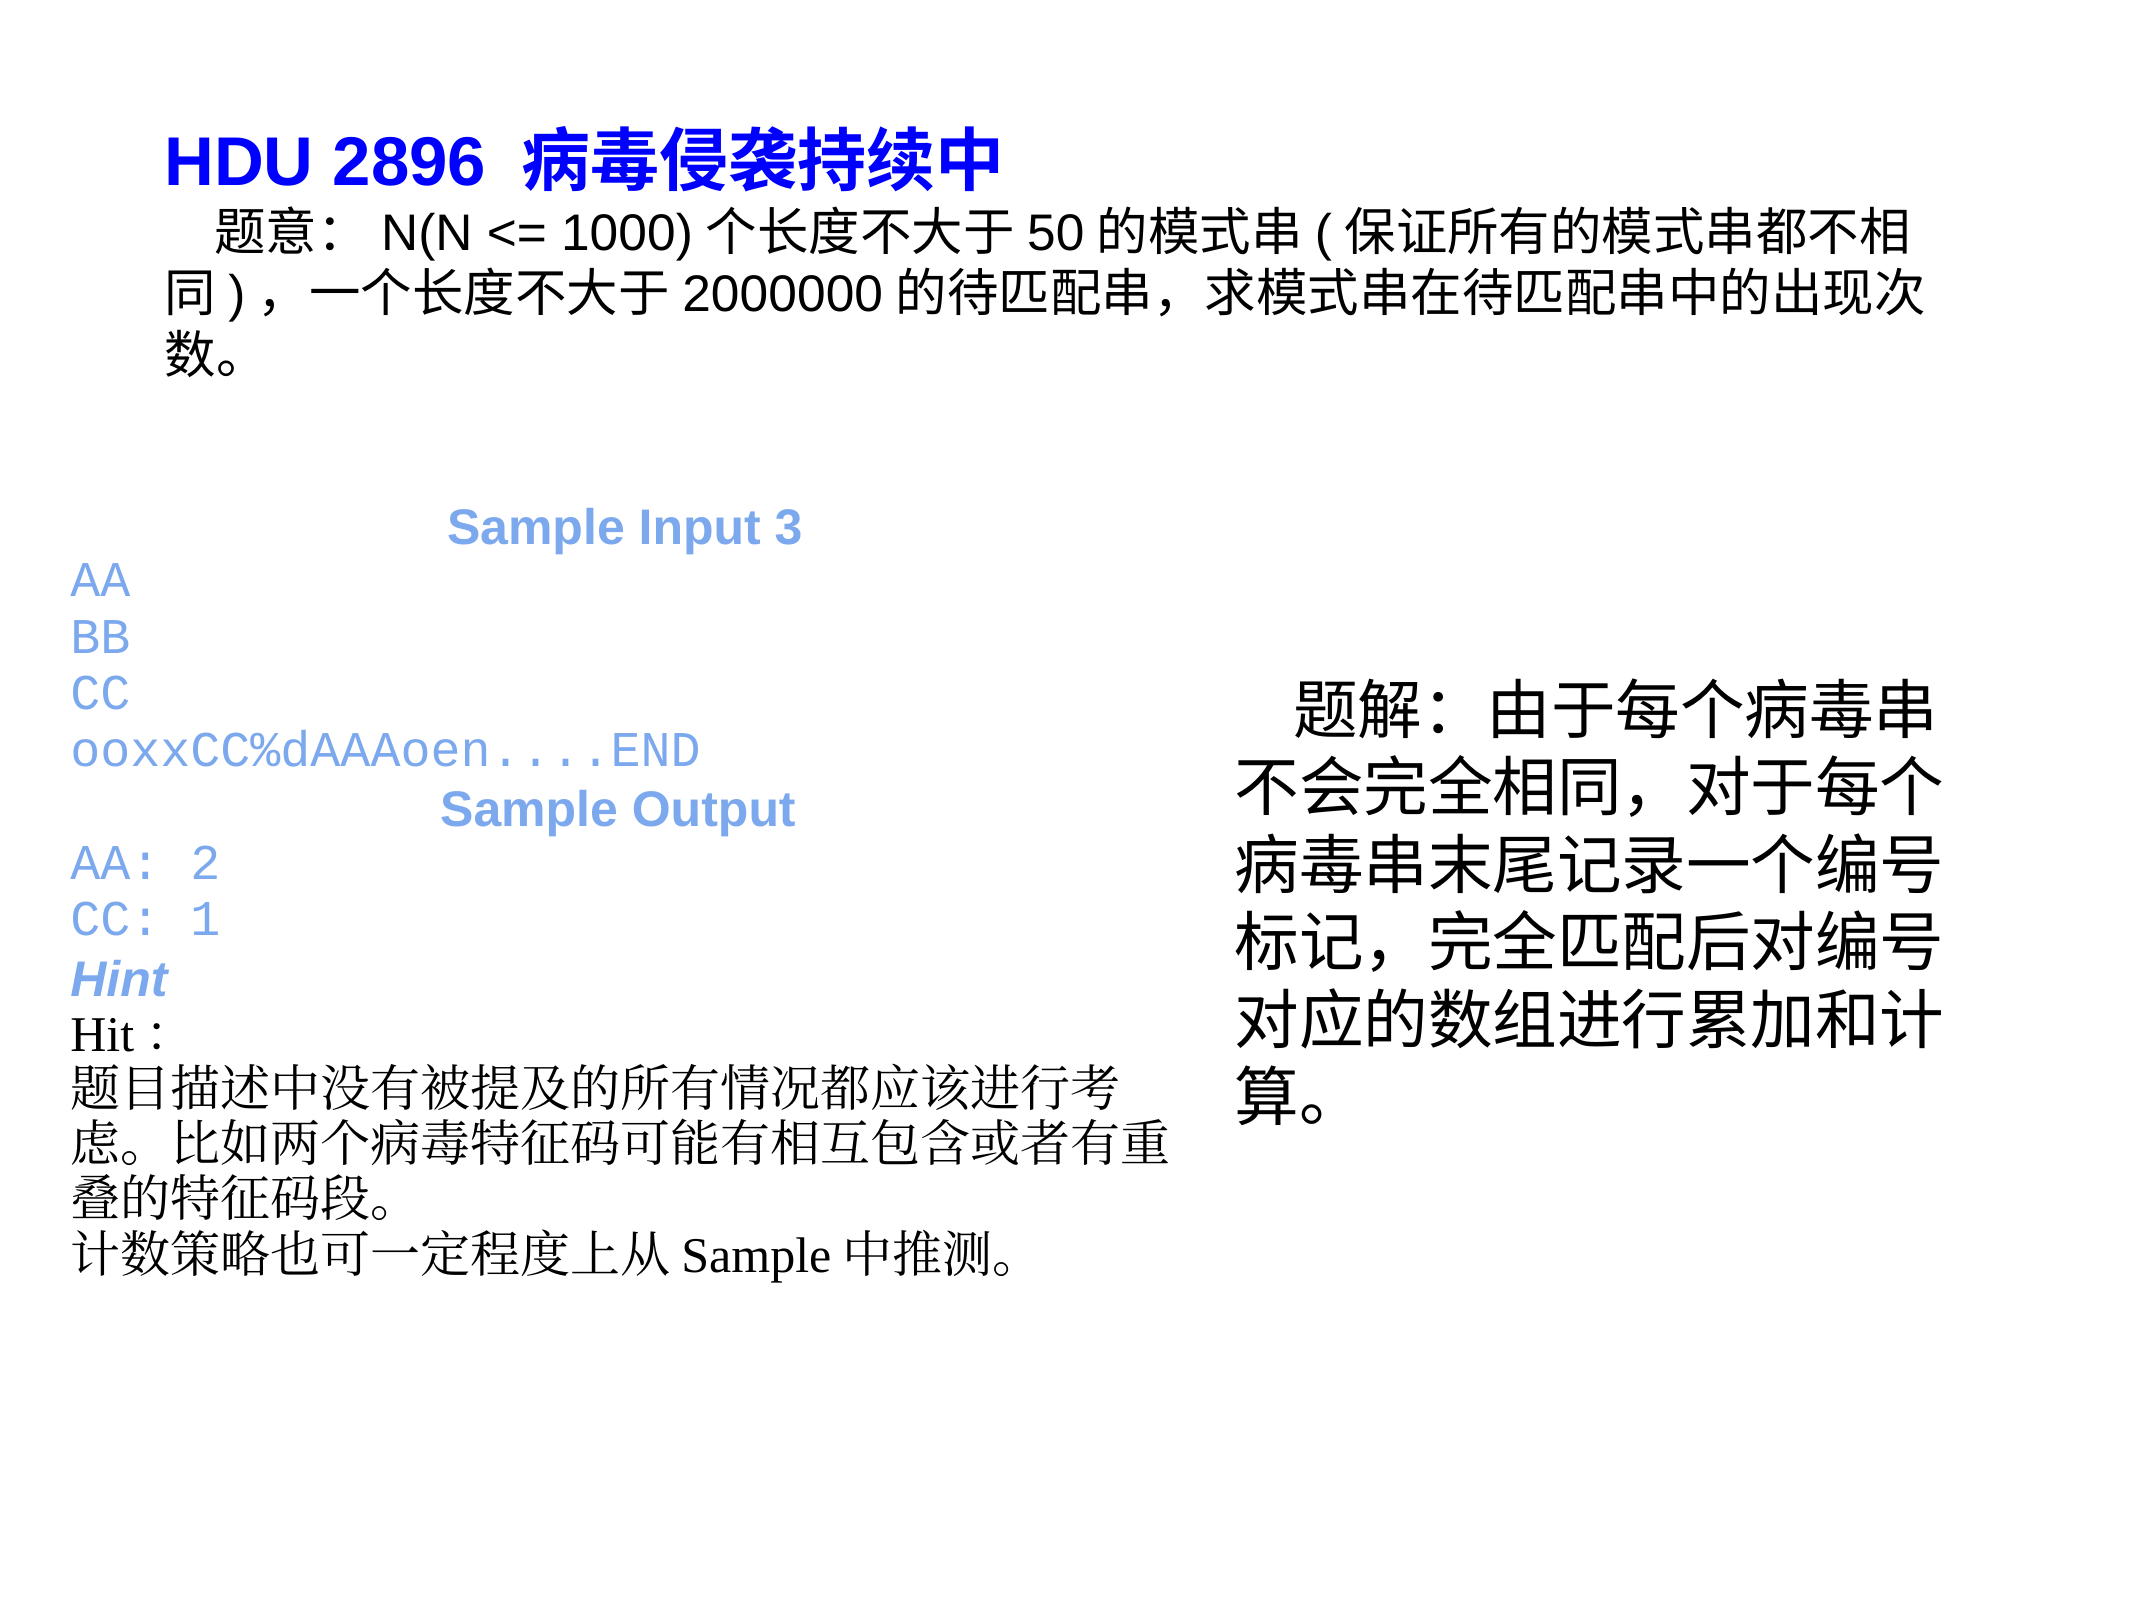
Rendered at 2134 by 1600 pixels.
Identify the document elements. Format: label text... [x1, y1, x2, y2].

title HDU 2896 病毒侵袭持续中 题意：N(N <= 1000)个长度不大于50的模式串(保证所有的模式串都不相同)，一个长度不大于2000000的待匹配串，求模式串在待匹配串中的出现次数。 [155, 72, 1978, 428]
text_box 题解：由于每个病毒串不会完全相同，对于每个病毒串末尾记录一个编号标记，完全匹配后对编号对应的数组进行累加和计算。 [1226, 660, 1994, 1142]
table_header Sample Input 3 AA BB CC ooxxCC%dAAAoen....END Sample Output AA: 2 CC: 1 Hint Hit： 题目描述中没有被提及的所有情况都应该进行考虑。比如两个病毒特征码可能有相互包含或者有重叠的特征码段。 计数策略也可一定程度上从Sample中推测。 [70, 471, 1180, 1311]
